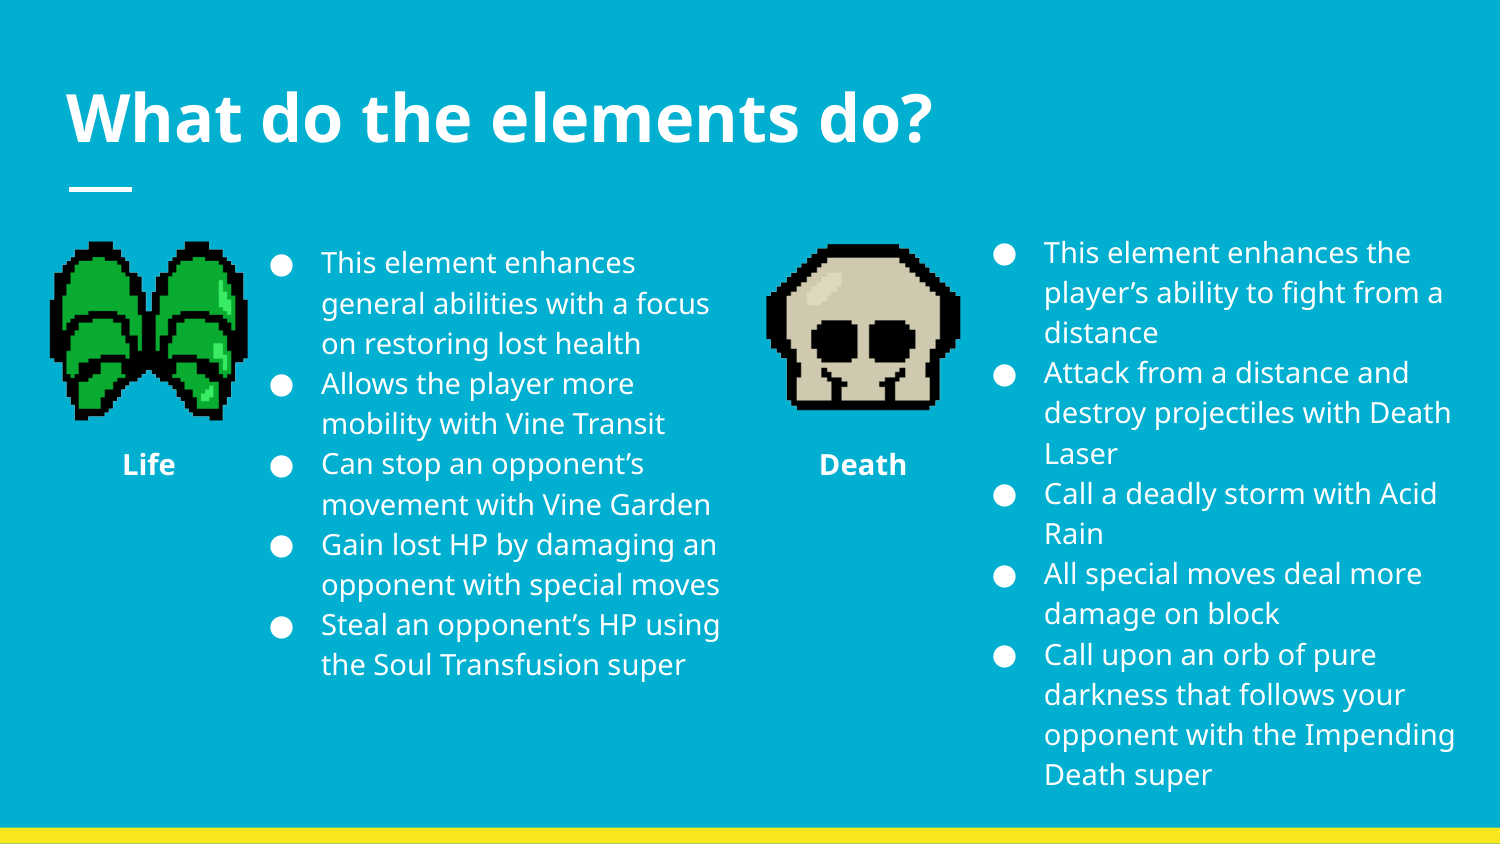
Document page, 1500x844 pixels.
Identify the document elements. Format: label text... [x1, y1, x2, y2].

picture [755, 228, 972, 432]
list This element enhances general abilities with a focus on restoring lost health Allows the player more mobility with Vine Transit Can stop an opponent’s movement with Vine Garden Gain lost HP by damaging an opponent with special moves Steal an opponent’s HP using the Soul Transfusion super [231, 224, 763, 698]
text_box Death [803, 440, 924, 495]
list This element enhances the player’s ability to fight from a distance Attack from a distance and destroy projectiles with Death Laser Call a deadly storm with Acid Rain All special moves deal more damage on block Call upon an orb of pure darkness that follows your opponent with the Impending Death super [953, 214, 1494, 771]
picture [46, 234, 252, 427]
text_box Life [98, 435, 200, 495]
title What do the elements do? [51, 61, 1449, 167]
